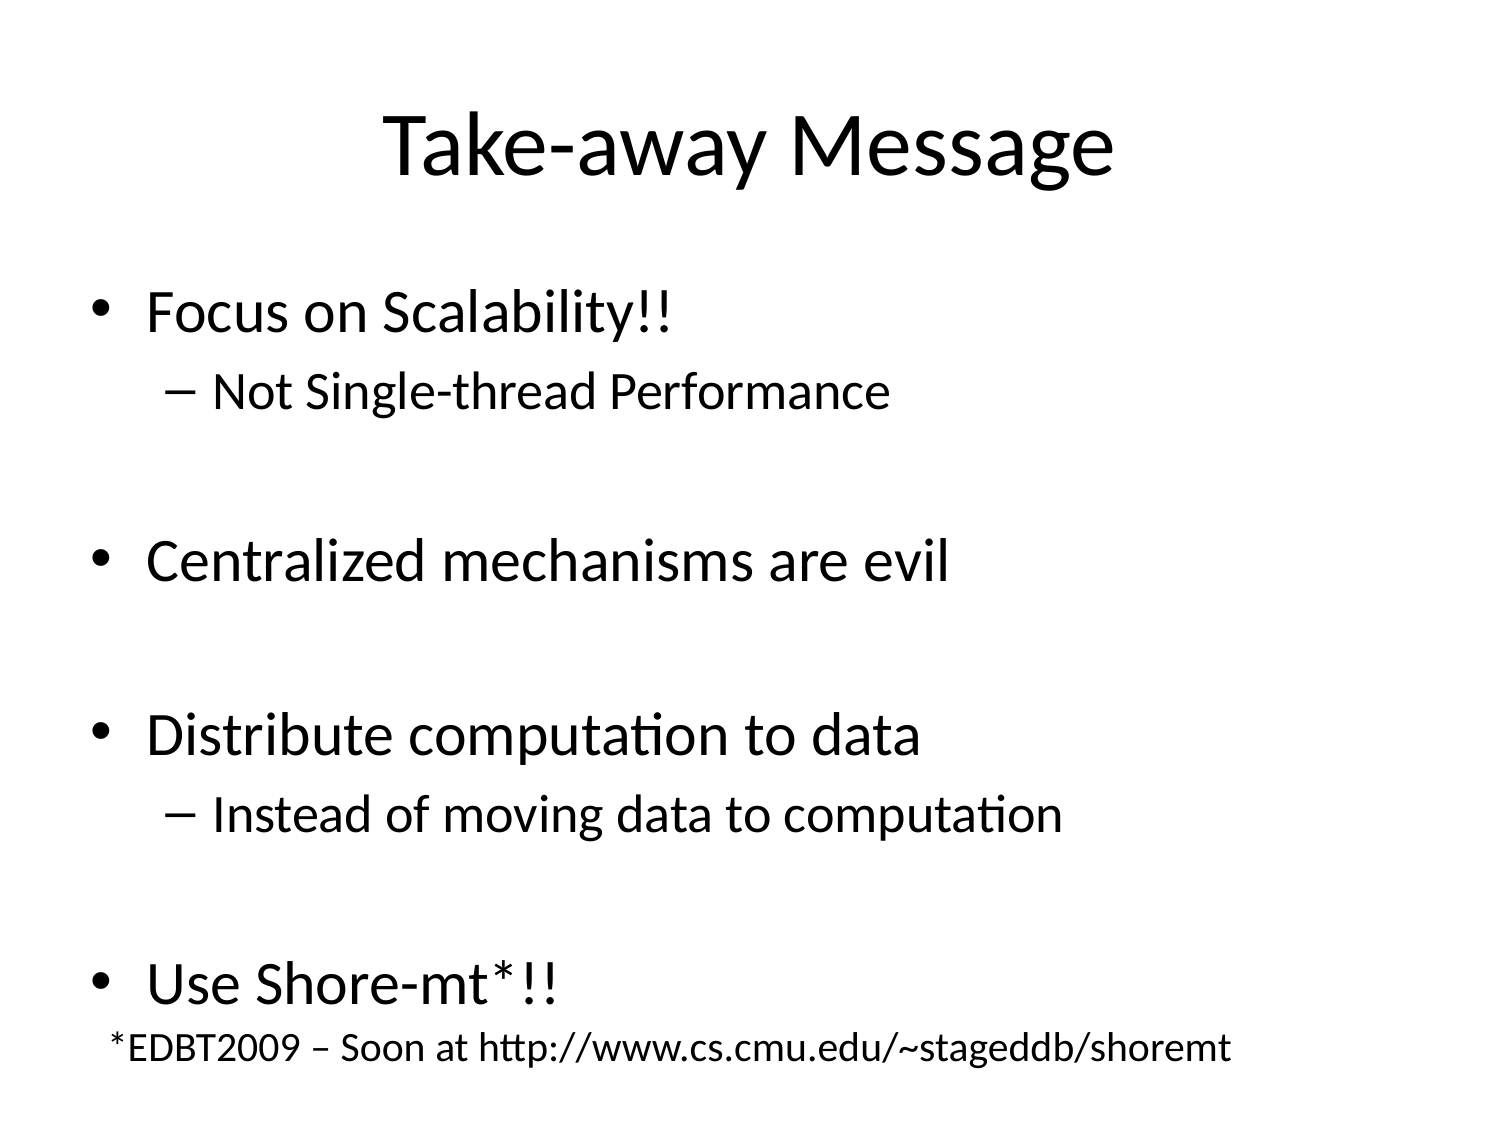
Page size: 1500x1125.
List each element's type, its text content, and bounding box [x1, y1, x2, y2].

list Focus on Scalability!! Not Single-thread Performance Centralized mechanisms are evil Distribute computation to data Instead of moving data to computation Use Shore-mt*!! [75, 262, 1475, 1025]
title Take-away Message [75, 45, 1425, 233]
text_box *EDBT2009 – Soon at http://www.cs.cmu.edu/~stageddb/shoremt [92, 1012, 1248, 1078]
